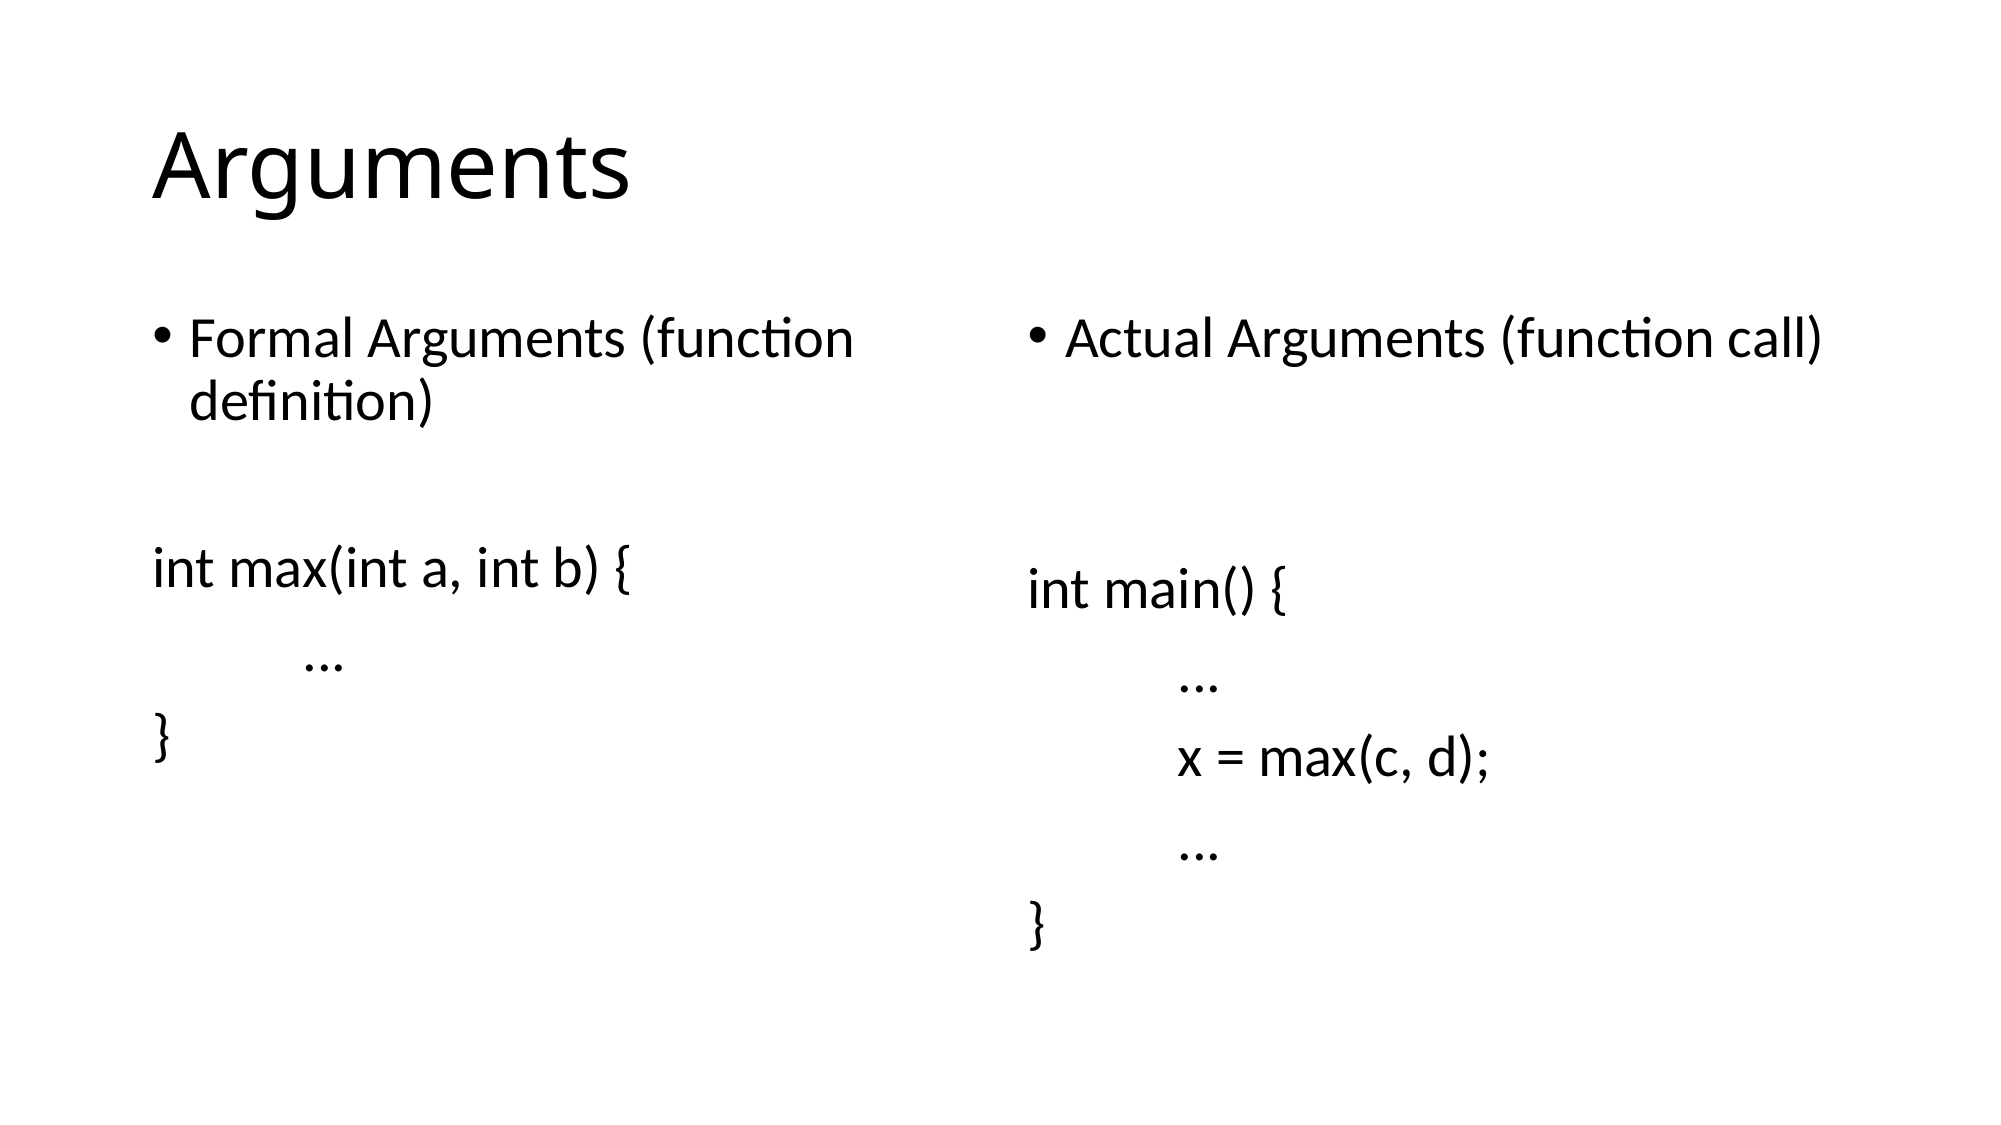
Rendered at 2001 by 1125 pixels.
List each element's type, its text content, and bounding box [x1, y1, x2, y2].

title Arguments [137, 59, 1863, 278]
list Actual Arguments (function call) int main() { ... x = max(c, d); ... } [1012, 299, 1863, 1014]
list Formal Arguments (function definition) int max(int a, int b) { ... } [137, 299, 988, 1014]
